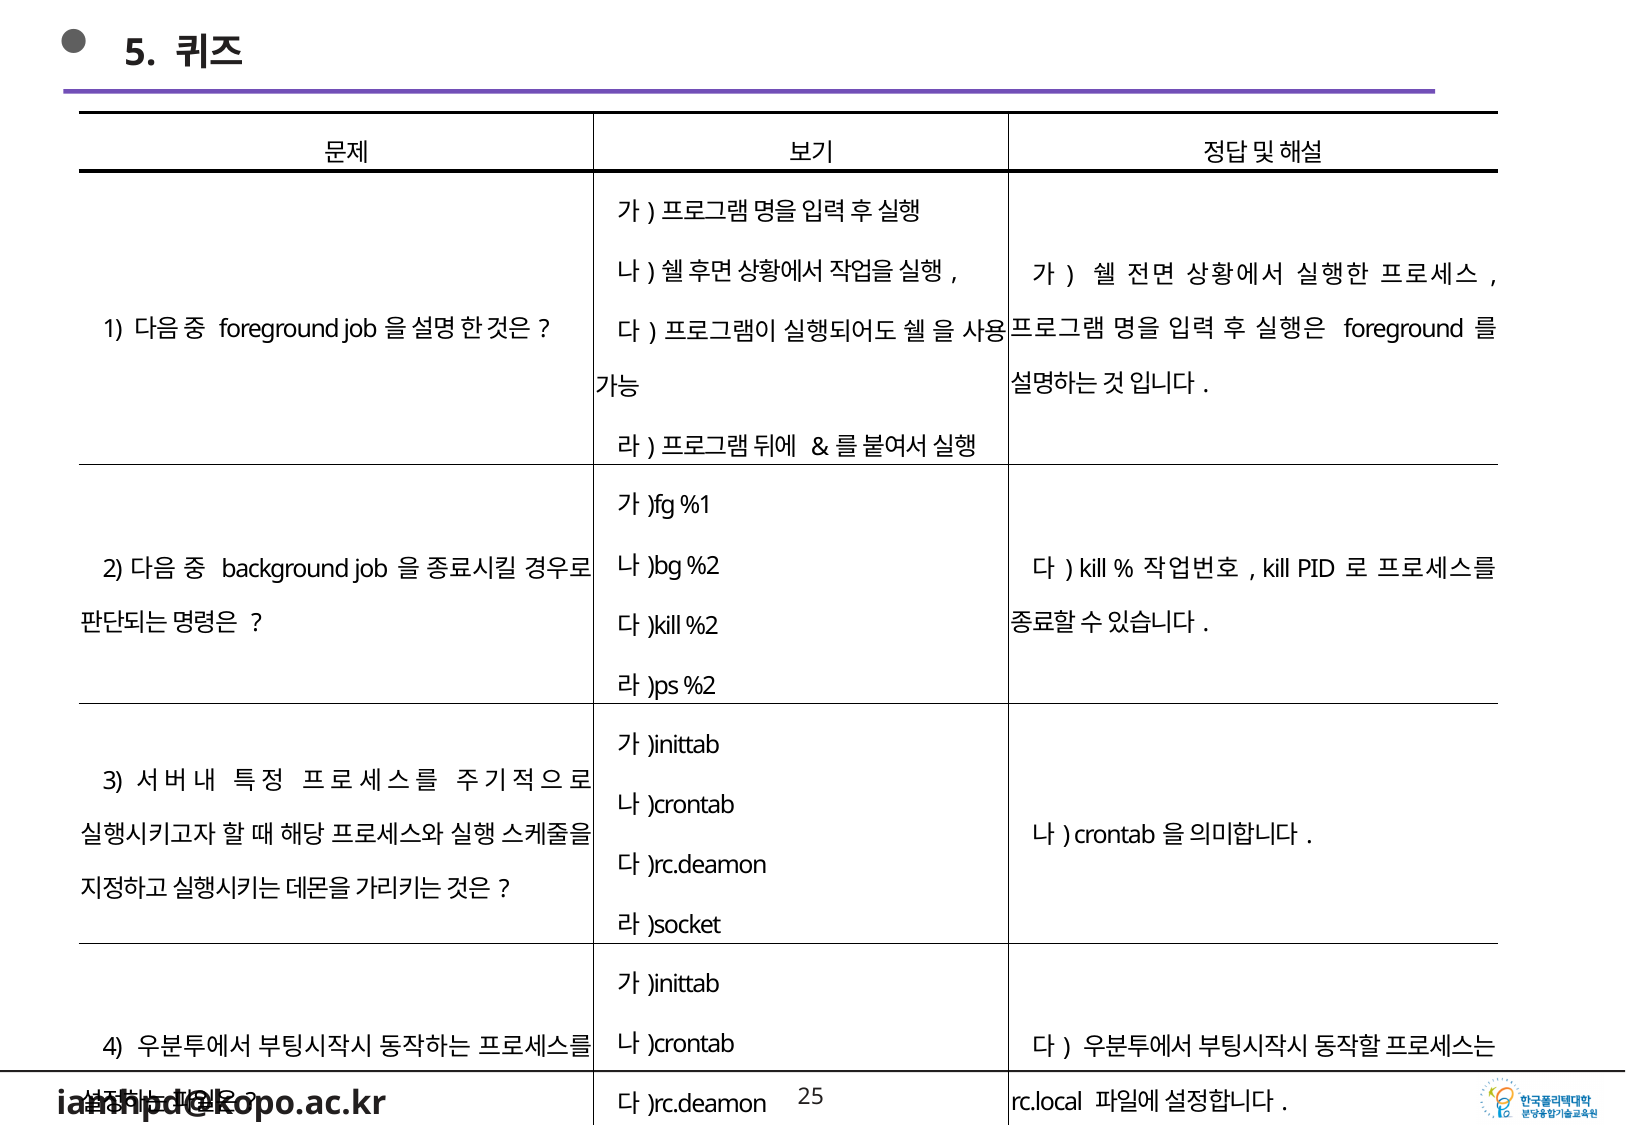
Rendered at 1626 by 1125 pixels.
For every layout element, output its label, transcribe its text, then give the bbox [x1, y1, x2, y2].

table_cell 가)프로그램 명을 입력 후 실행 나)쉘 후면 상황에서 작업을 실행, 다)프로그램이 실행되어도 쉘 을 사용 가능 라)프로그램 뒤에 &를 붙여서 실행 [594, 173, 1008, 464]
table_cell 2)다음 중 background job을 종료시킬 경우로 판단되는 명령은 ? [79, 465, 593, 703]
picture [1498, 1073, 1604, 1125]
table_cell 3)서버내 특정 프로세스를 주기적으로 실행시키고자 할 때 해당 프로세스와 실행 스케줄을 지정하고 실행시키는 데몬을 가리키는 것은? [79, 704, 593, 943]
table_cell 다) kill %작업번호, kill PID로 프로세스를 종료할 수 있습니다. [1009, 465, 1498, 703]
table_header 문제 [79, 114, 593, 169]
text_box 5. 퀴즈 [109, 20, 943, 93]
text_box [44, 0, 1604, 114]
table_cell 가)inittab 나)crontab 다)rc.deamon 라)socket [594, 944, 1008, 1125]
table_cell 가)fg %1 나)bg %2 다)kill %2 라)ps %2 [594, 465, 1008, 703]
table_cell 가)inittab 나)crontab 다)rc.deamon 라)socket [594, 704, 1008, 943]
table_header 보기 [594, 114, 1008, 169]
table_header 정답 및 해설 [1009, 114, 1498, 169]
table_cell 4) 우분투에서 부팅시작시 동작하는 프로세스를 설정하는 파일은? [79, 944, 593, 1125]
table_cell 나) crontab을 의미합니다. [1009, 704, 1498, 943]
table_cell 1) 다음 중 foreground job을 설명 한 것은? [79, 173, 593, 464]
table_cell 가) 쉘 전면 상황에서 실행한 프로세스, 프로그램 명을 입력 후 실행은 foreground를 설명하는 것 입니다. [1009, 173, 1498, 464]
table_cell 다) 우분투에서 부팅시작시 동작할 프로세스는 rc.local 파일에 설정합니다. [1009, 944, 1498, 1125]
